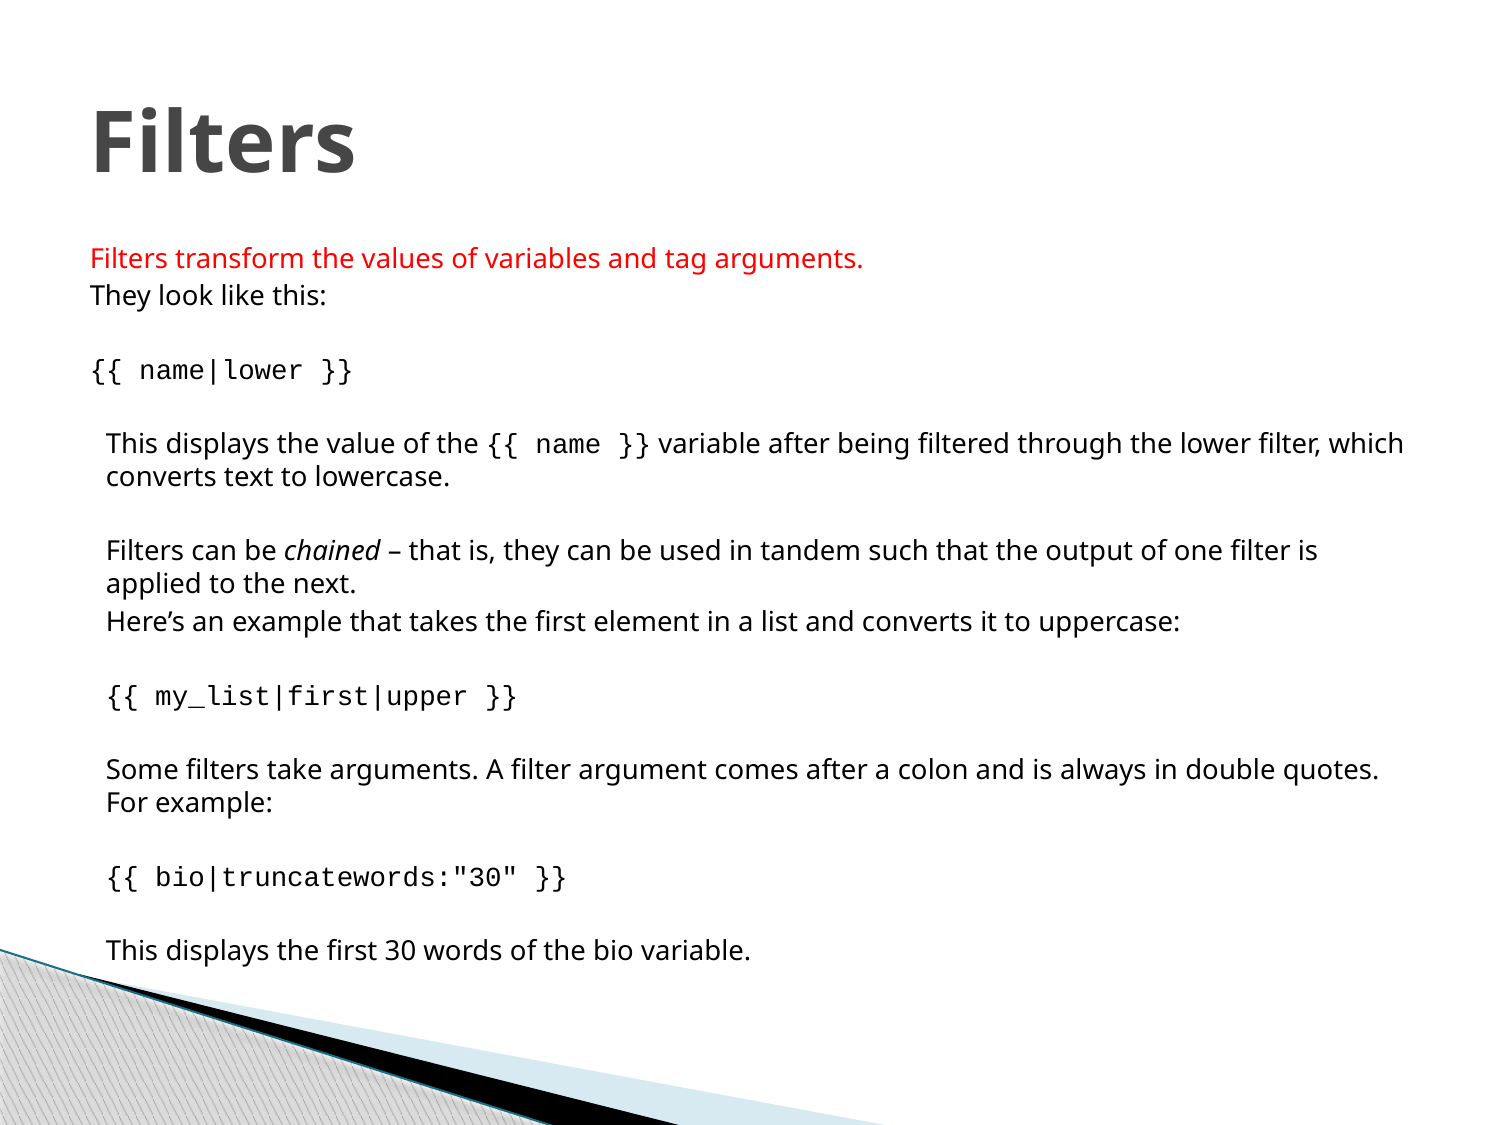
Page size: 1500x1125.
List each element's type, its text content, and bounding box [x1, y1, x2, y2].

list Filters transform the values of variables and tag arguments. They look like this: {{ name|lower }} This displays the value of the {{ name }} variable after being filtered through the lower filter, which converts text to lowercase. Filters can be chained – that is, they can be used in tandem such that the output of one filter is applied to the next. Here’s an example that takes the first element in a list and converts it to uppercase: {{ my_list|first|upper }} Some filters take arguments. A filter argument comes after a colon and is always in double quotes. For example: {{ bio|truncatewords:"30" }} This displays the first 30 words of the bio variable. [75, 233, 1425, 986]
title Filters [75, 45, 1425, 233]
